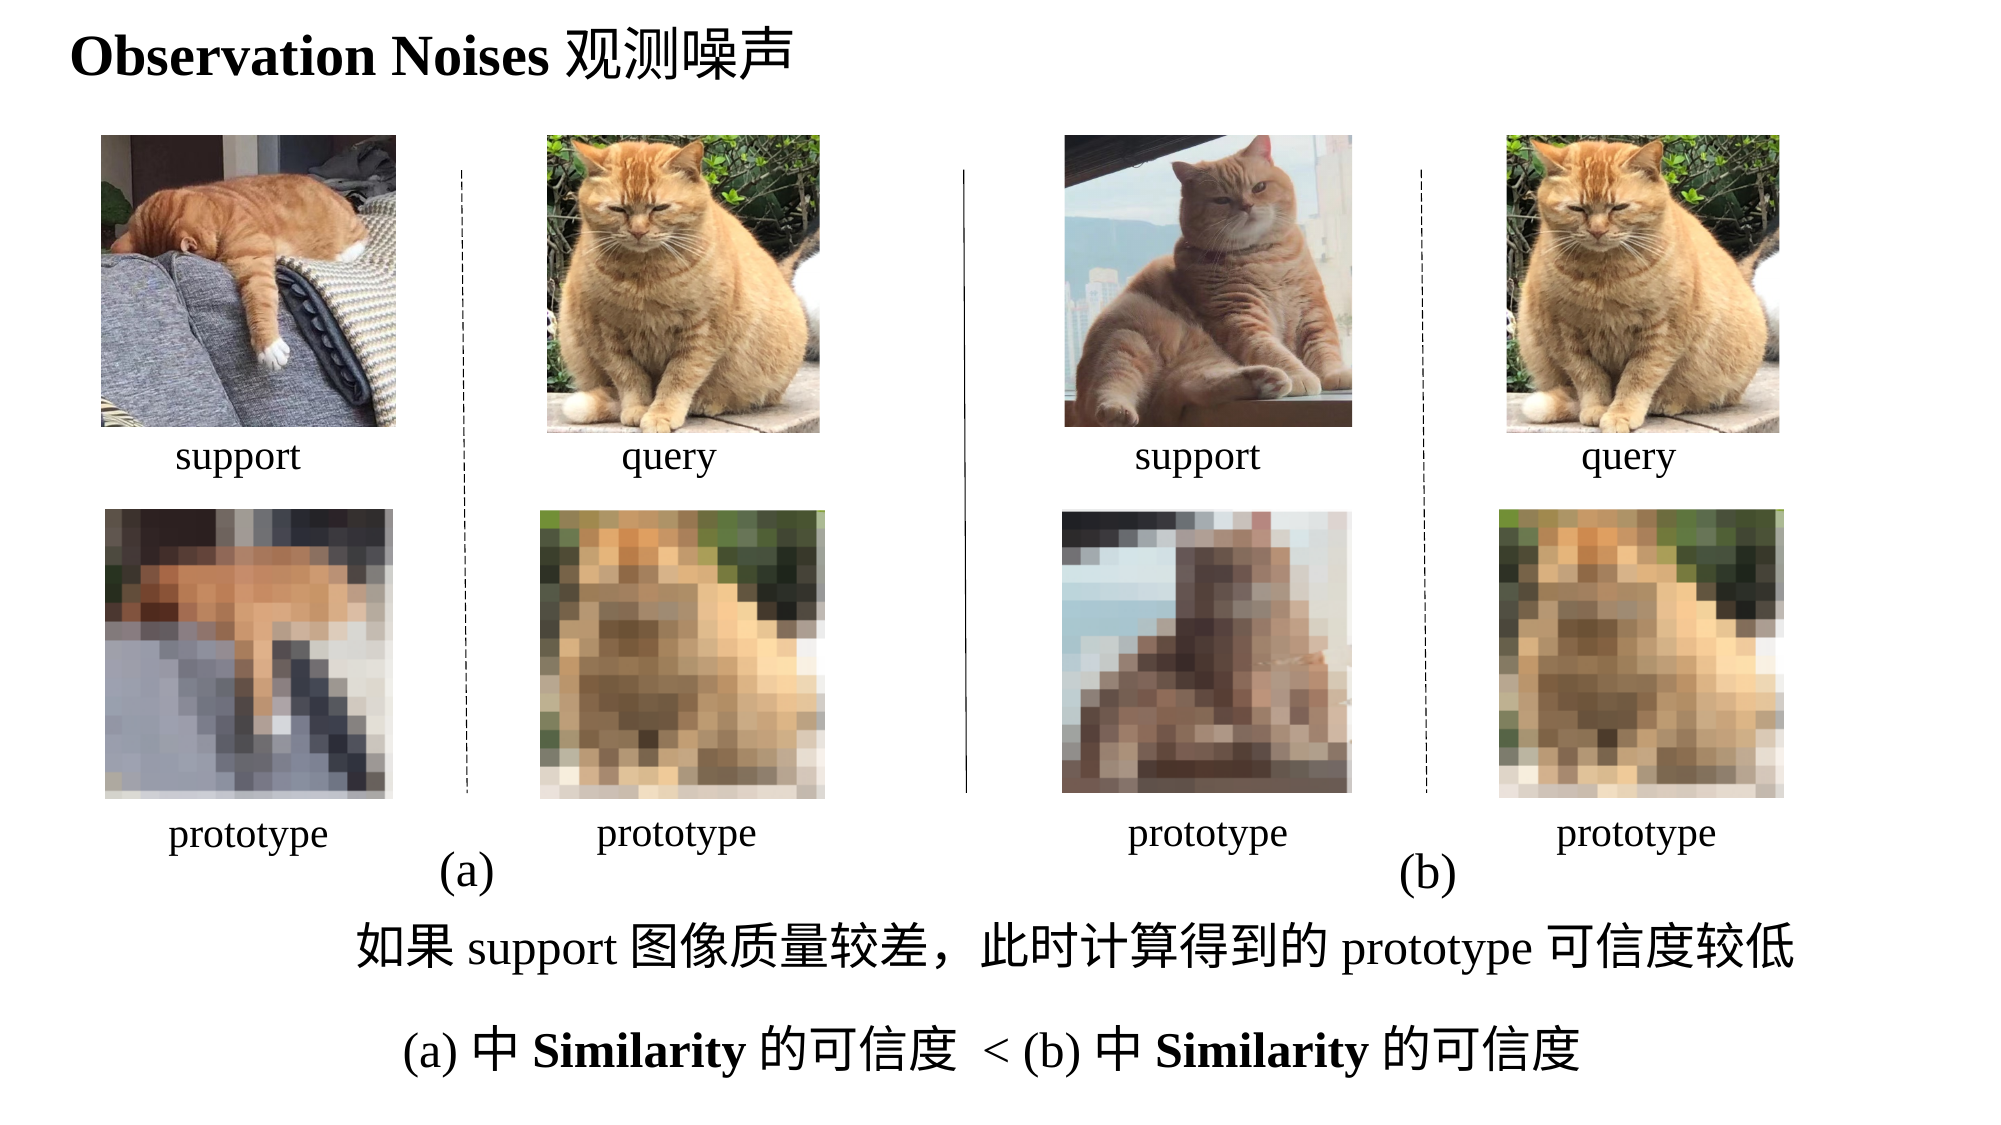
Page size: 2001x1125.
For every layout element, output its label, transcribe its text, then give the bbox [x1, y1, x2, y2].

text_box (a)中Similarity的可信度 < (b)中Similarity的可信度 [387, 1010, 1608, 1086]
picture [1064, 135, 1353, 427]
text_box (b) [1384, 830, 1473, 906]
picture [539, 509, 825, 799]
text_box query [606, 433, 733, 486]
text_box prototype [1541, 798, 1732, 862]
text_box prototype [1113, 797, 1304, 863]
text_box support [160, 427, 317, 486]
picture [1494, 135, 1792, 433]
text_box (a) [424, 828, 510, 904]
picture [1062, 509, 1352, 793]
text_box query [1566, 433, 1692, 485]
text_box support [1120, 427, 1276, 485]
text_box prototype [581, 799, 773, 863]
picture [101, 135, 396, 427]
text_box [1421, 169, 1427, 793]
text_box Observation Noises观测噪声 [54, 10, 813, 95]
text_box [963, 169, 967, 793]
picture [1499, 508, 1785, 798]
text_box prototype [153, 799, 344, 863]
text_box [461, 169, 468, 794]
picture [104, 509, 393, 799]
text_box 如果support图像质量较差，此时计算得到的prototype可信度较低 [340, 906, 1811, 982]
picture [534, 135, 833, 433]
